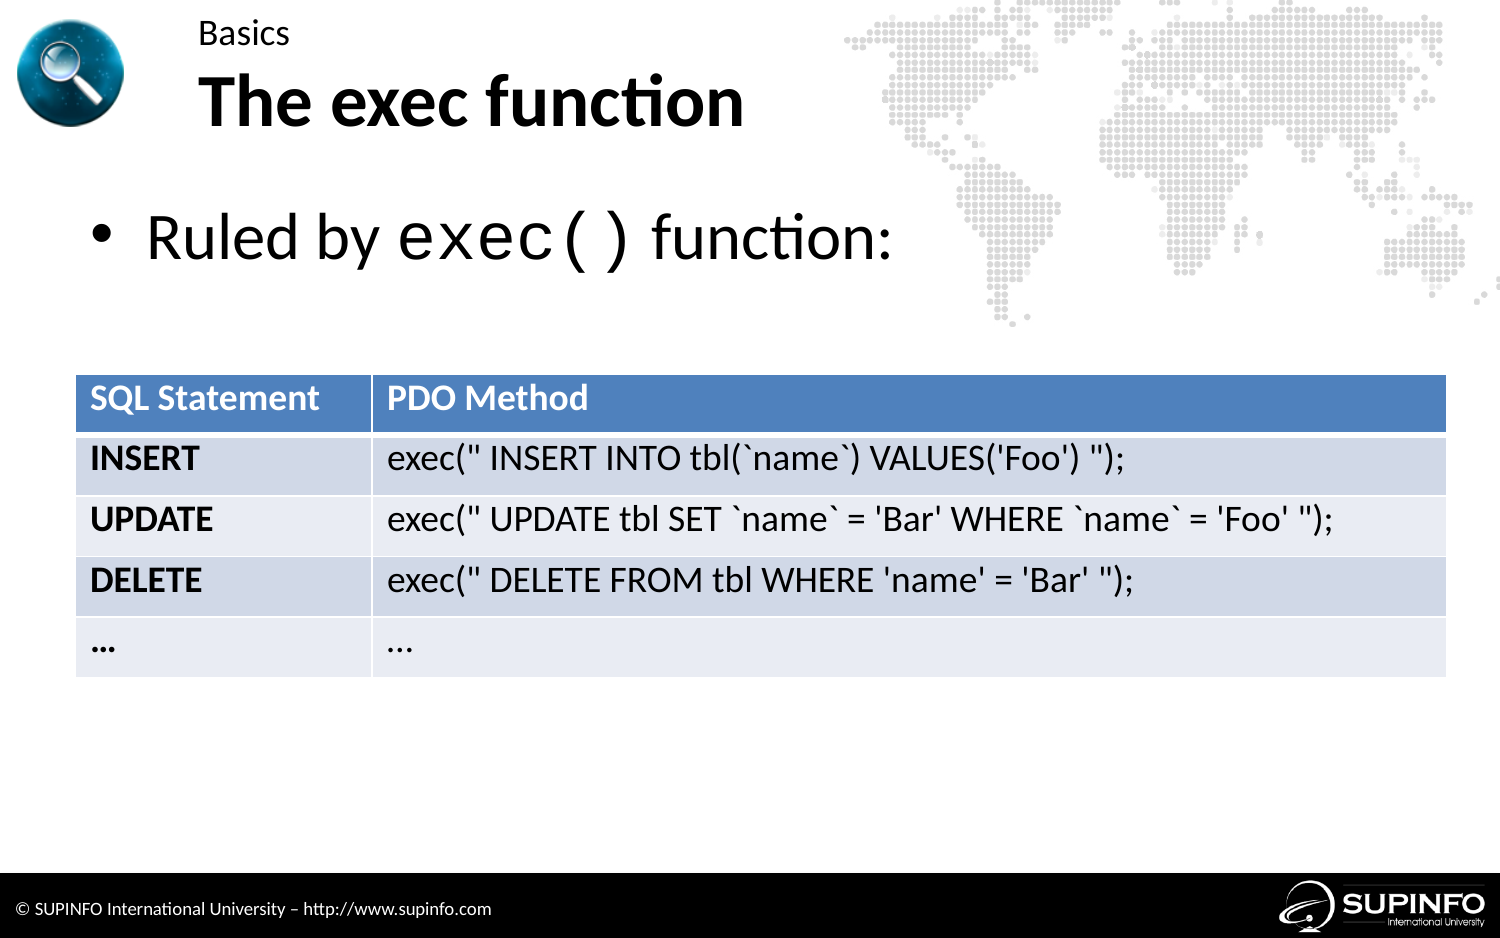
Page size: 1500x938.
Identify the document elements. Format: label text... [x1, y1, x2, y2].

table_cell DELETE [76, 557, 371, 616]
table_cell exec(" UPDATE tbl SET `name` = 'Bar' WHERE `name` = 'Foo' "); [373, 497, 1446, 556]
picture [40, 47, 102, 105]
picture [1269, 870, 1494, 938]
table_cell exec(" INSERT INTO tbl(`name`) VALUES('Foo') "); [373, 438, 1446, 495]
table_header SQL Statement [76, 375, 371, 432]
table_cell exec(" DELETE FROM tbl WHERE 'name' = 'Bar' "); [373, 557, 1446, 616]
table_cell … [373, 618, 1446, 677]
table_header PDO Method [373, 375, 1446, 432]
picture [17, 19, 125, 127]
table_cell … [76, 618, 371, 677]
table_cell UPDATE [76, 497, 371, 556]
table_cell INSERT [76, 438, 371, 495]
picture [844, 0, 1500, 327]
picture [48, 41, 71, 47]
list Basics [183, 0, 1459, 56]
title The exec function [183, 56, 1459, 138]
list Ruled by exec() function: [75, 185, 1459, 880]
